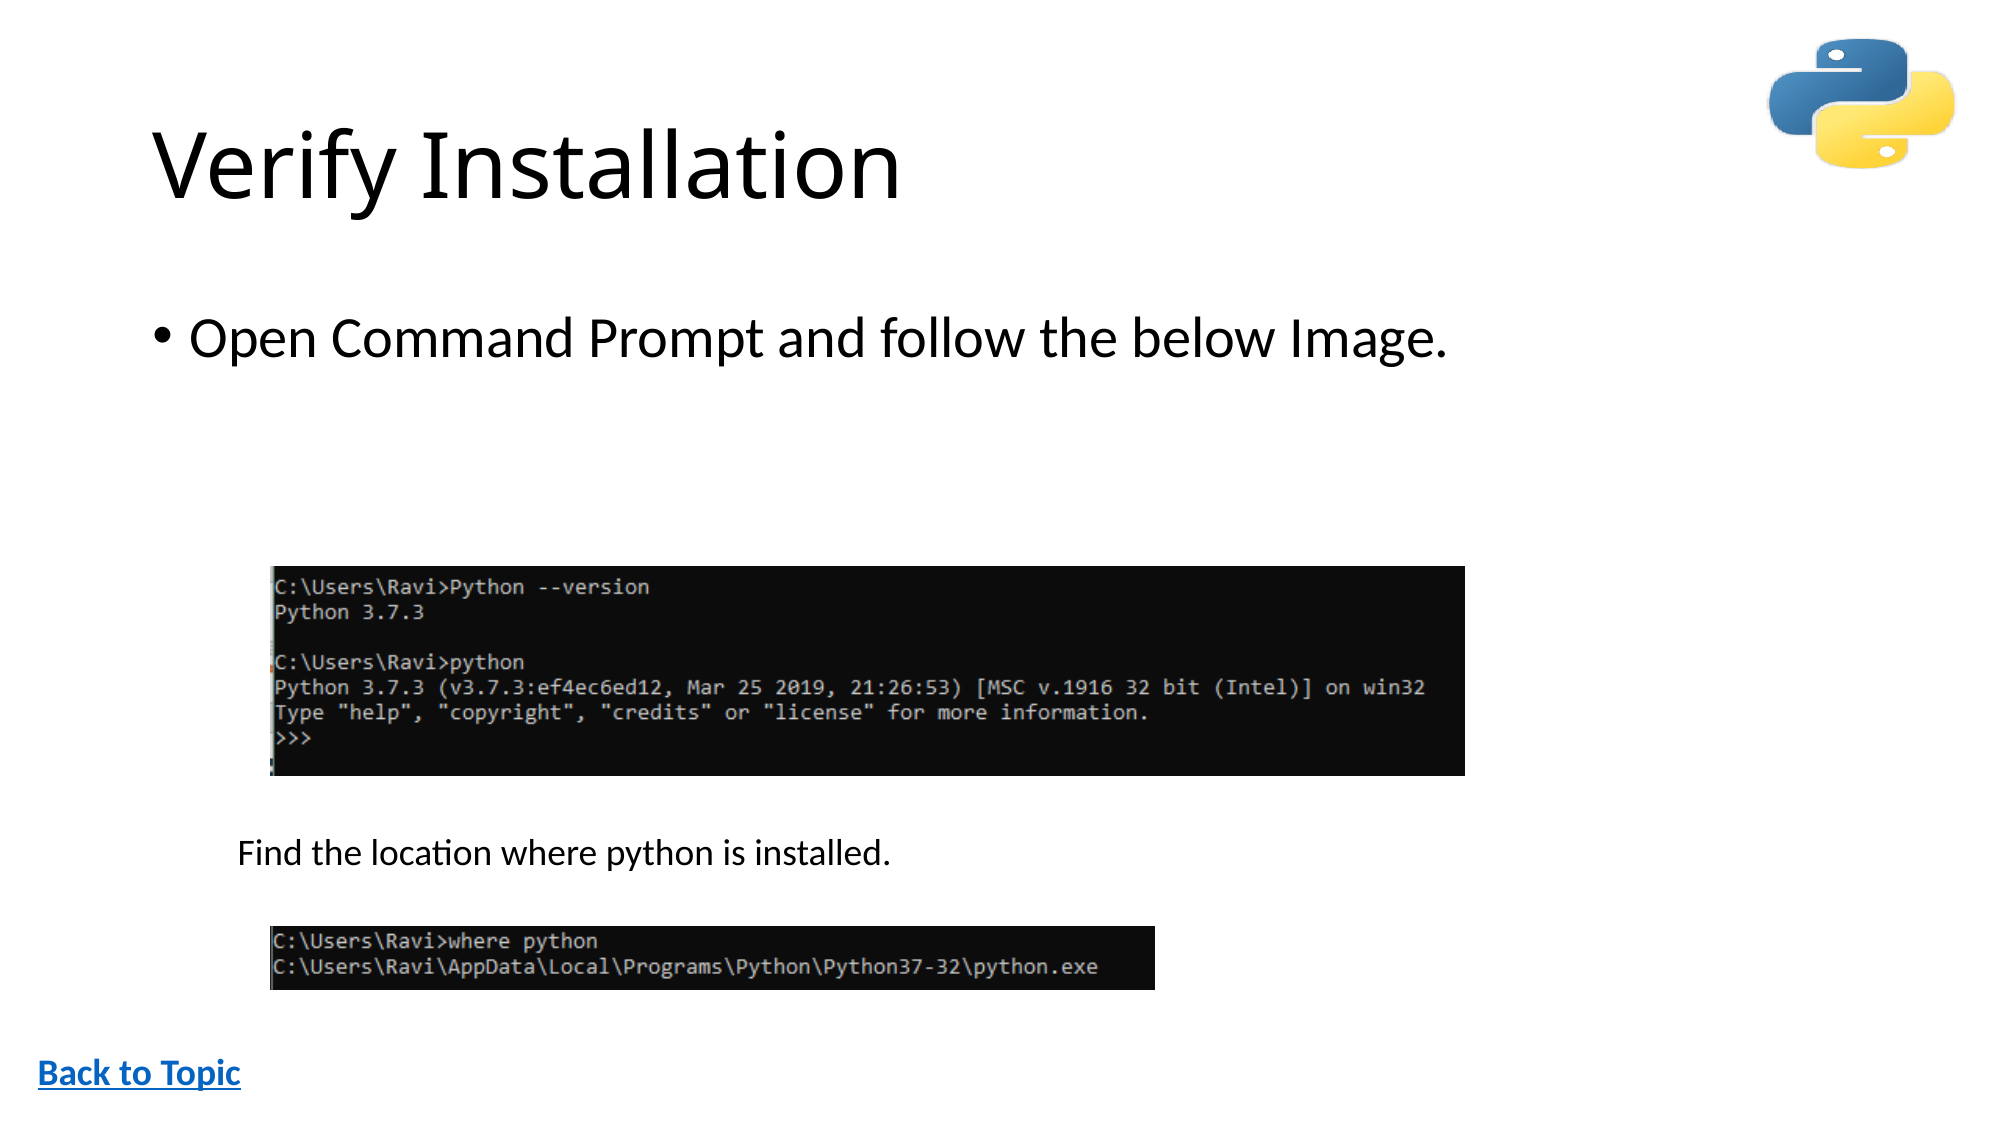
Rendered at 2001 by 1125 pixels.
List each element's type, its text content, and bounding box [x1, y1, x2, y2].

picture [270, 566, 1465, 776]
text_box Back to Topic [22, 1040, 257, 1101]
text_box Find the location where python is installed. [222, 820, 908, 881]
list Open Command Prompt and follow the below Image. [137, 299, 1863, 1014]
picture [270, 926, 1155, 990]
title Verify Installation [137, 59, 1863, 278]
picture [1727, 10, 1998, 197]
